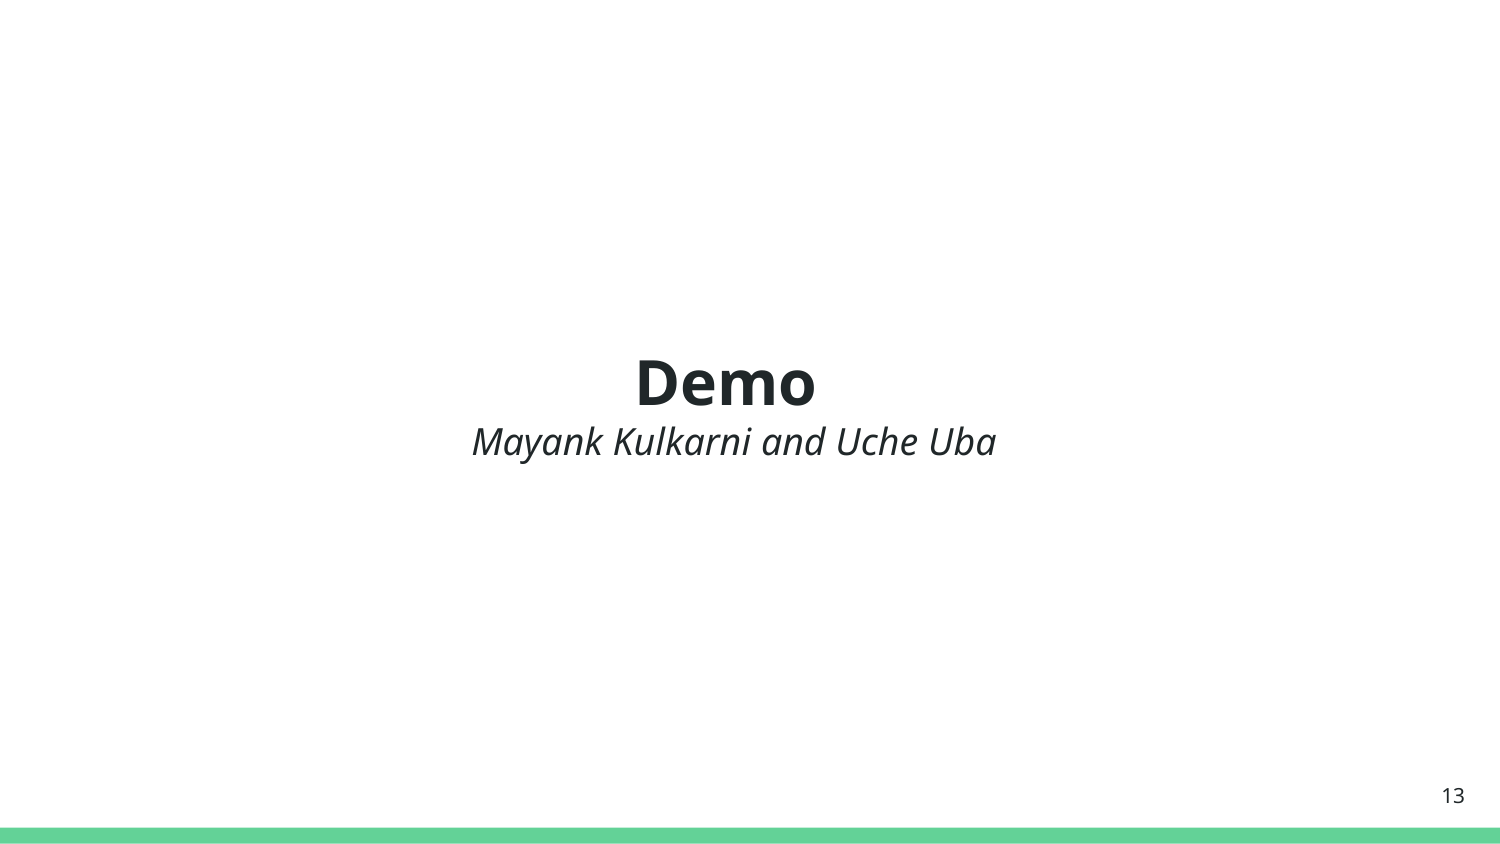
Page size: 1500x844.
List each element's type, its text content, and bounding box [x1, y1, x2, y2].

title Demo Mayank Kulkarni and Uche Uba [35, 327, 1433, 422]
slide_number ‹#› [1389, 764, 1480, 830]
